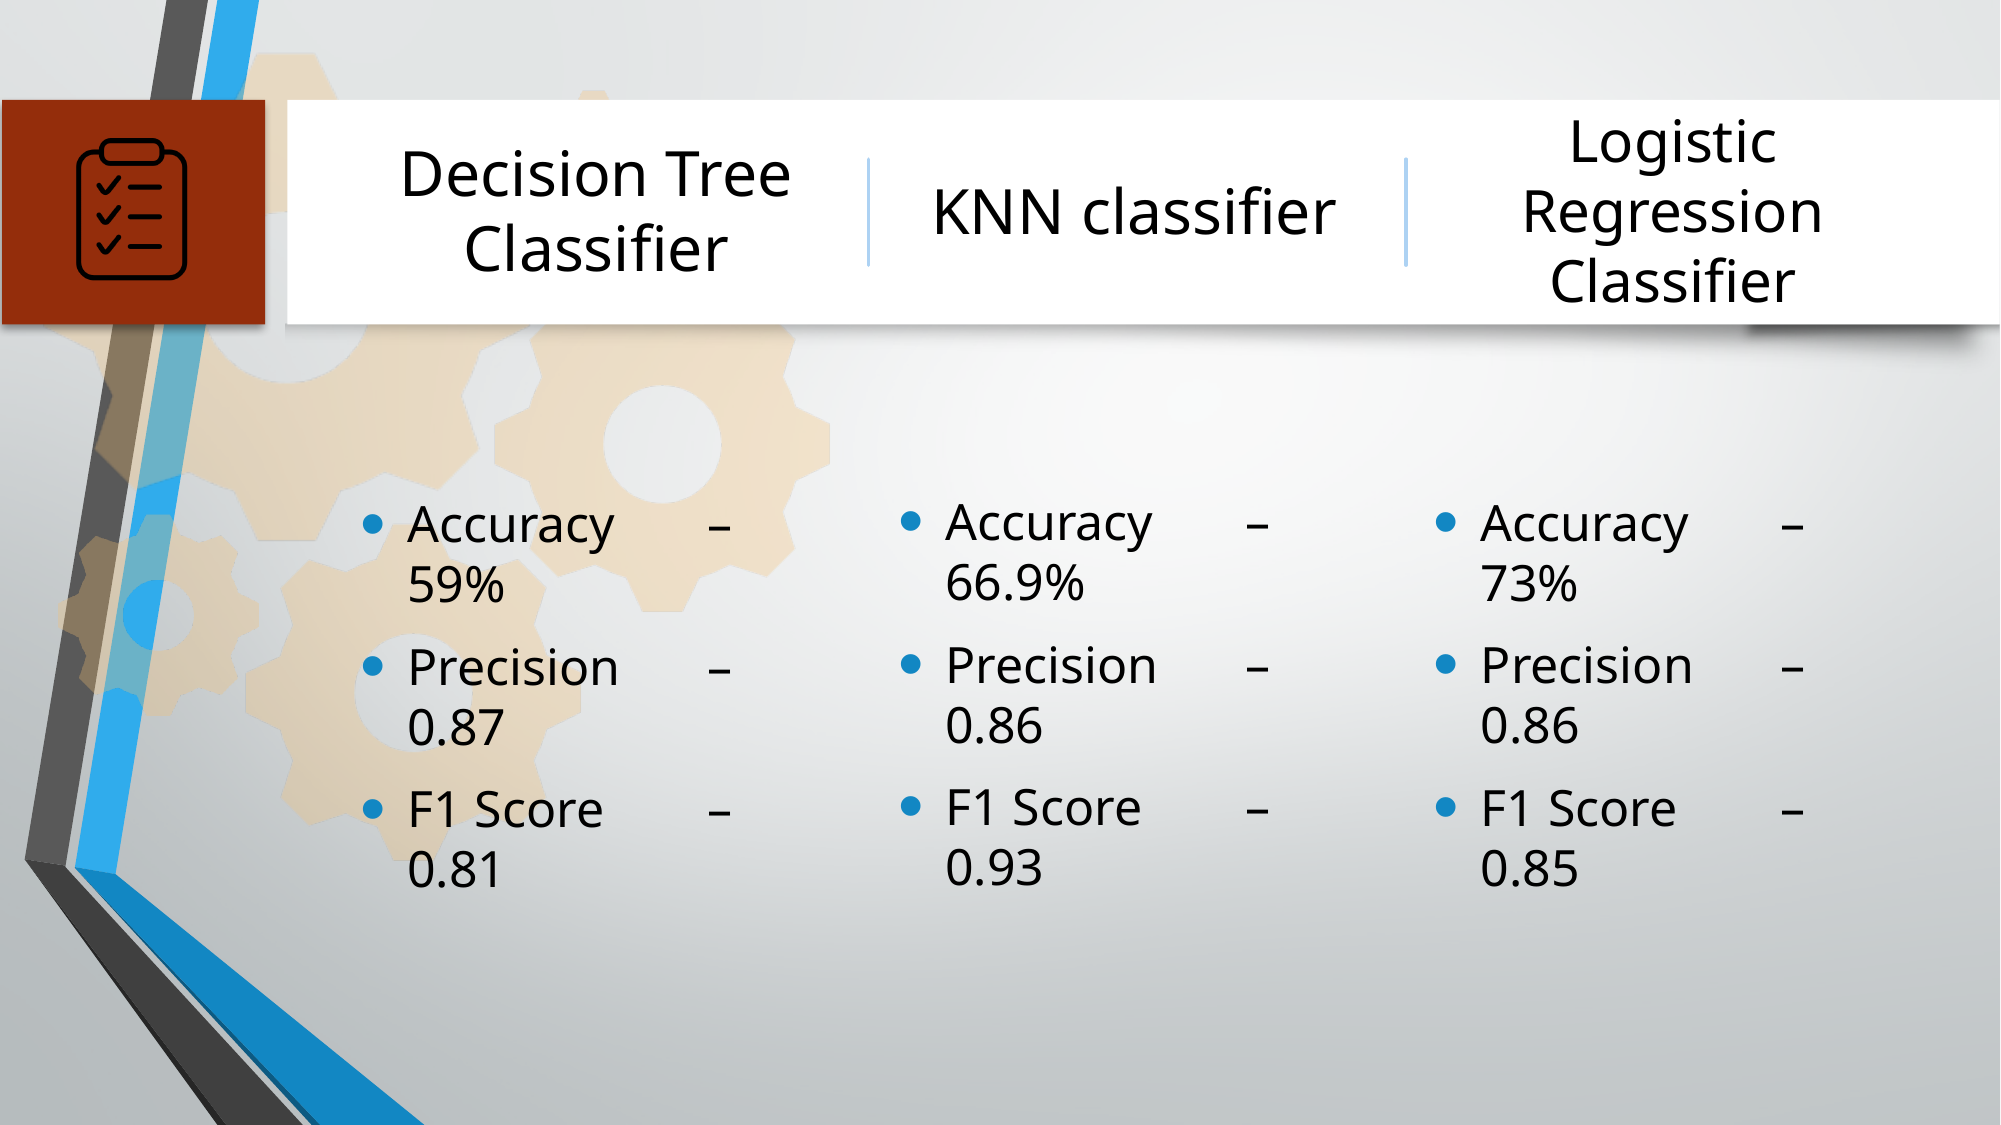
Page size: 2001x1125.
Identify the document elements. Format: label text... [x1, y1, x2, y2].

picture [52, 130, 210, 288]
list Accuracy – 59% Precision – 0.87 F1 Score – 0.81 [345, 434, 848, 957]
picture [16, 12, 2000, 930]
list KNN classifier [883, 120, 1386, 298]
list Accuracy – 73% Precision – 0.86 F1 Score – 0.85 [1419, 434, 1923, 954]
list Logistic Regression Classifier [1421, 122, 1925, 297]
list Accuracy – 66.9% Precision – 0.86 F1 Score – 0.93 [883, 432, 1386, 955]
title Decision Tree Classifier [345, 120, 848, 298]
